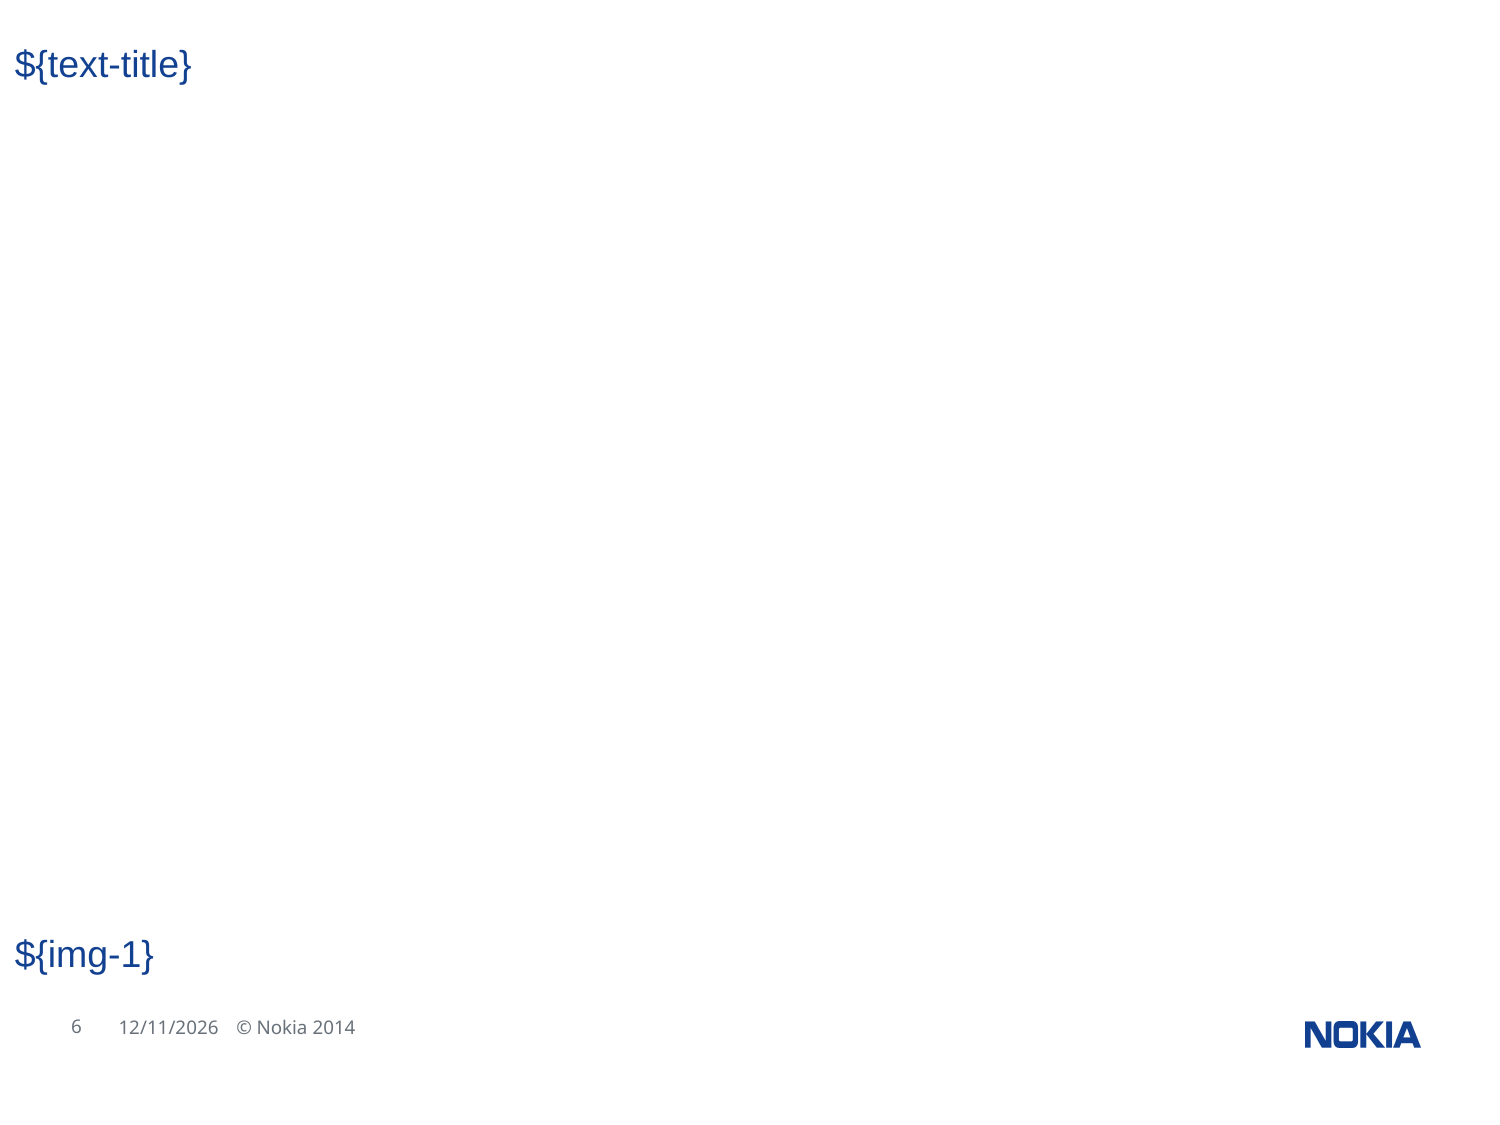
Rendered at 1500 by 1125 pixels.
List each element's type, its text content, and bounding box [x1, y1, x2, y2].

text_box ${img-1} [0, 247, 1459, 983]
text_box ${text-title} [0, 32, 1087, 137]
picture [1305, 1021, 1421, 1048]
